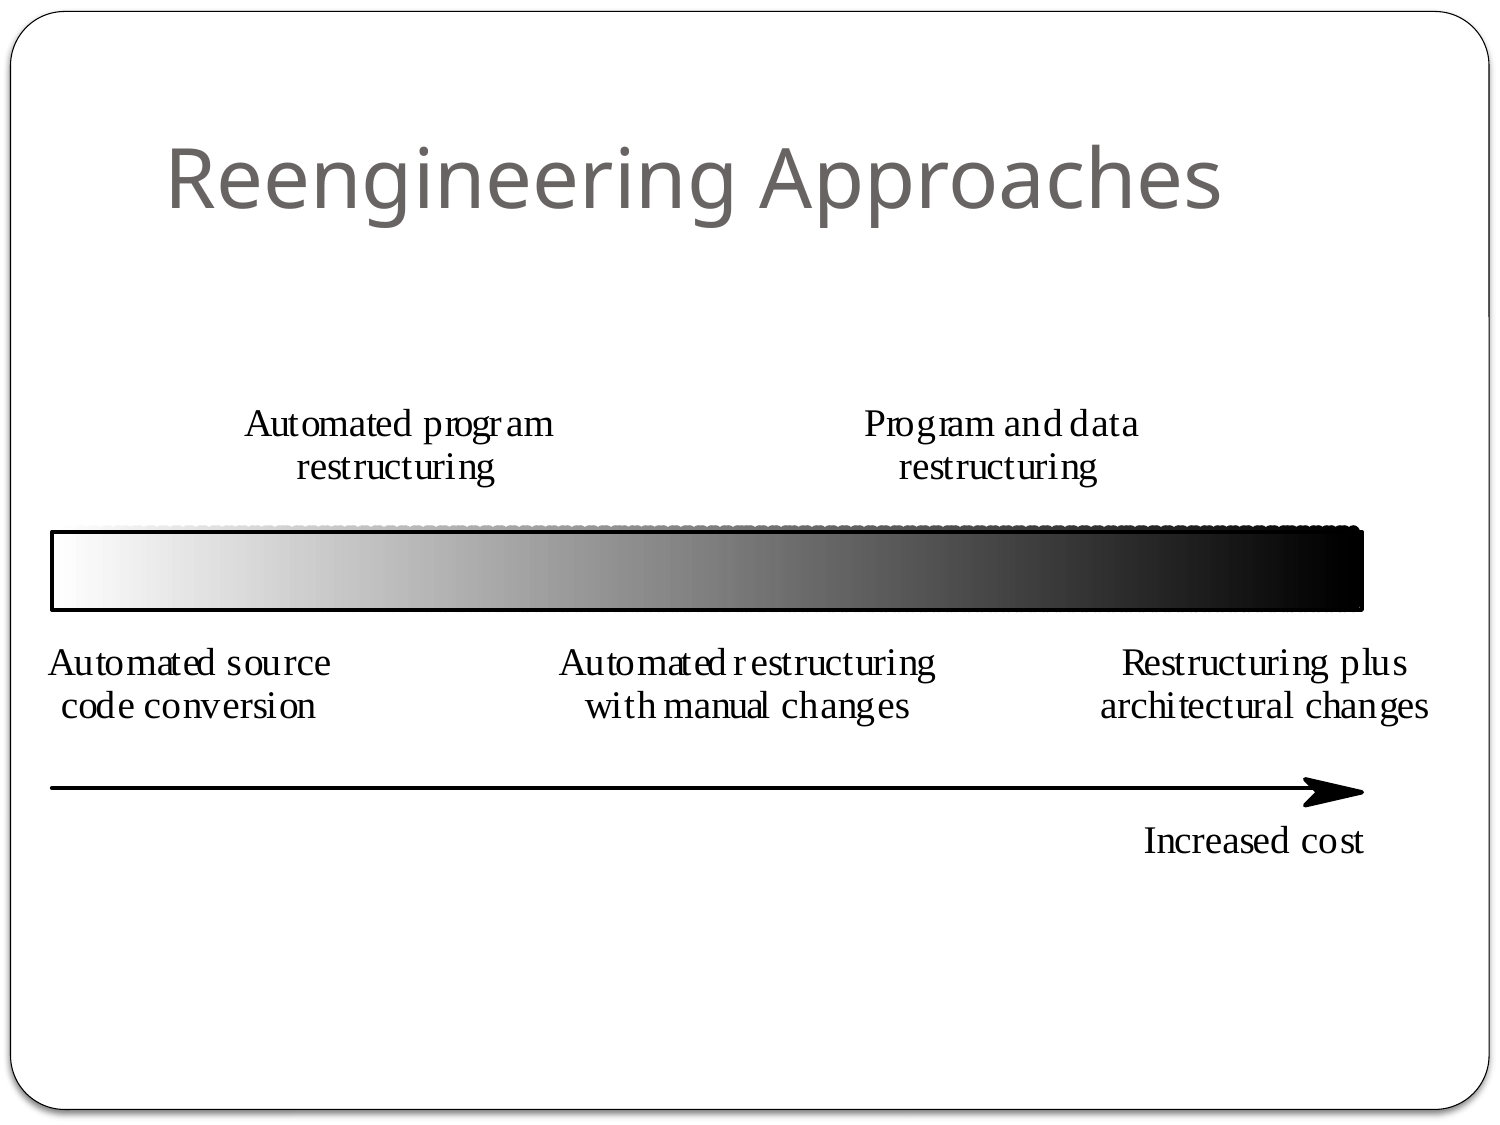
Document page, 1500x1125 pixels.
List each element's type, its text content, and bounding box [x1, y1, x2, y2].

title Reengineering Approaches [150, 45, 1425, 233]
picture [34, 401, 1445, 914]
